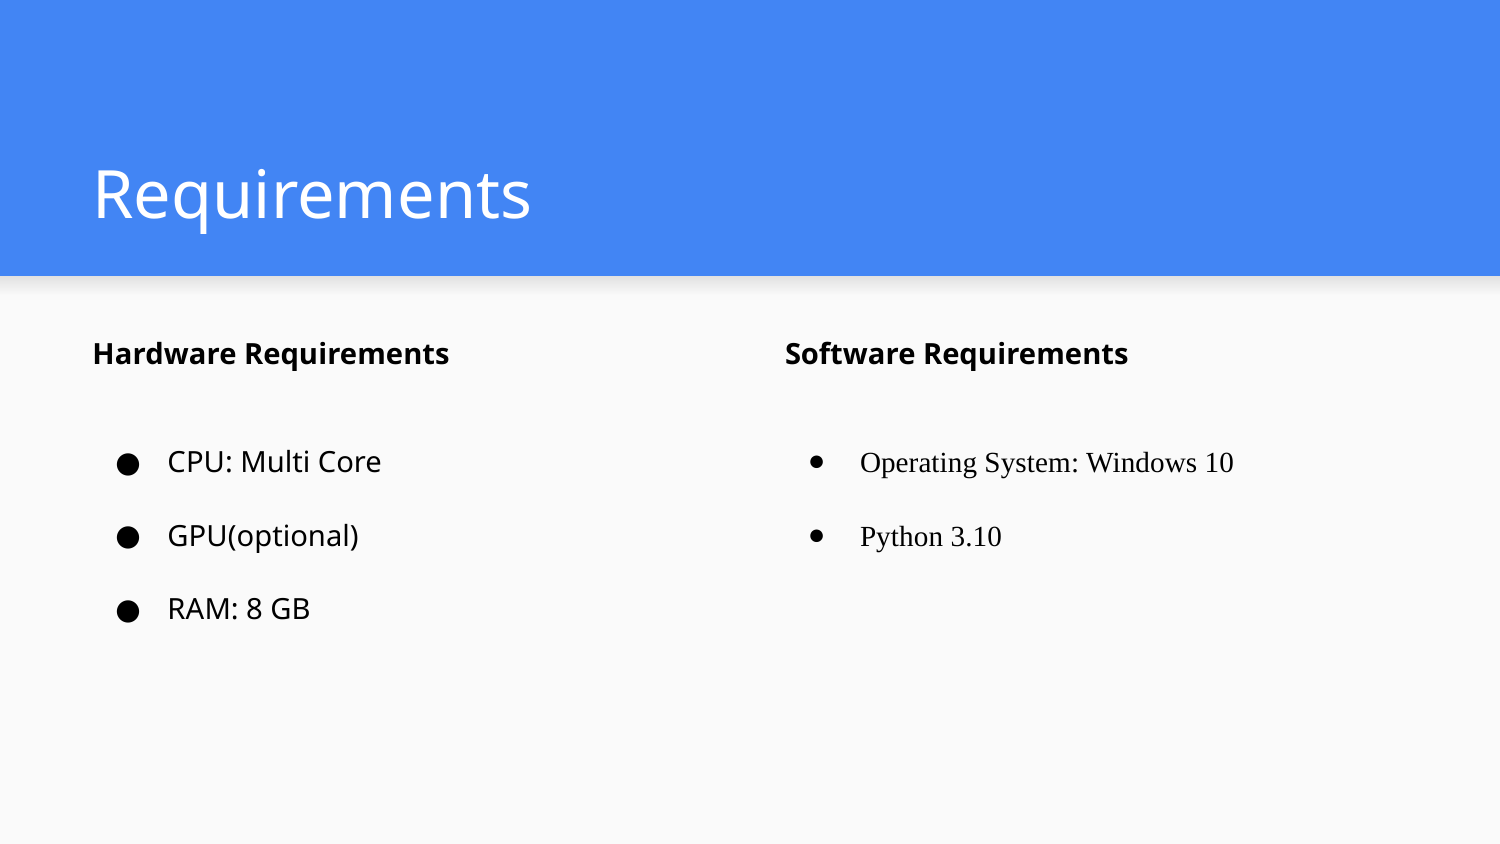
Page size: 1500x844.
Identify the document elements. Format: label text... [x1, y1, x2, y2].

list Hardware Requirements CPU: Multi Core GPU(optional) RAM: 8 GB [77, 314, 734, 760]
list Software Requirements Operating System: Windows 10 Python 3.10 [770, 314, 1427, 760]
title Requirements [77, 121, 1427, 248]
